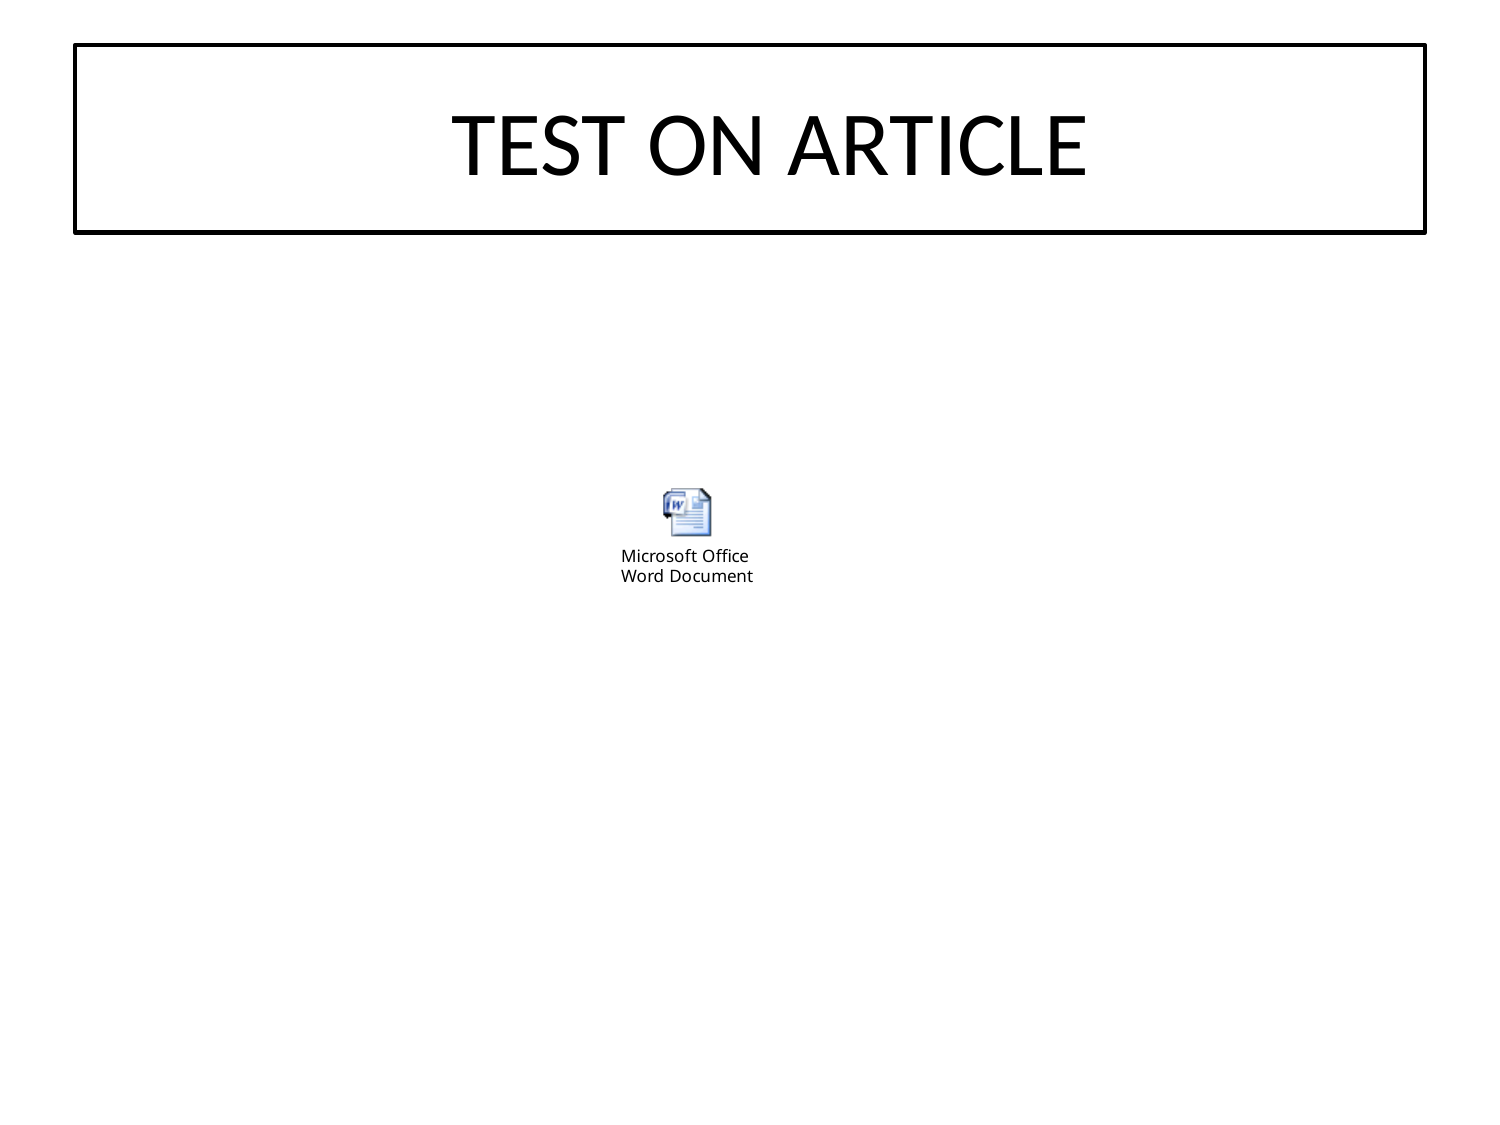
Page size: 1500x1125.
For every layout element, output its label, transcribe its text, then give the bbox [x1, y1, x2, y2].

title TEST ON ARTICLE [73, 43, 1427, 235]
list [612, 487, 763, 605]
